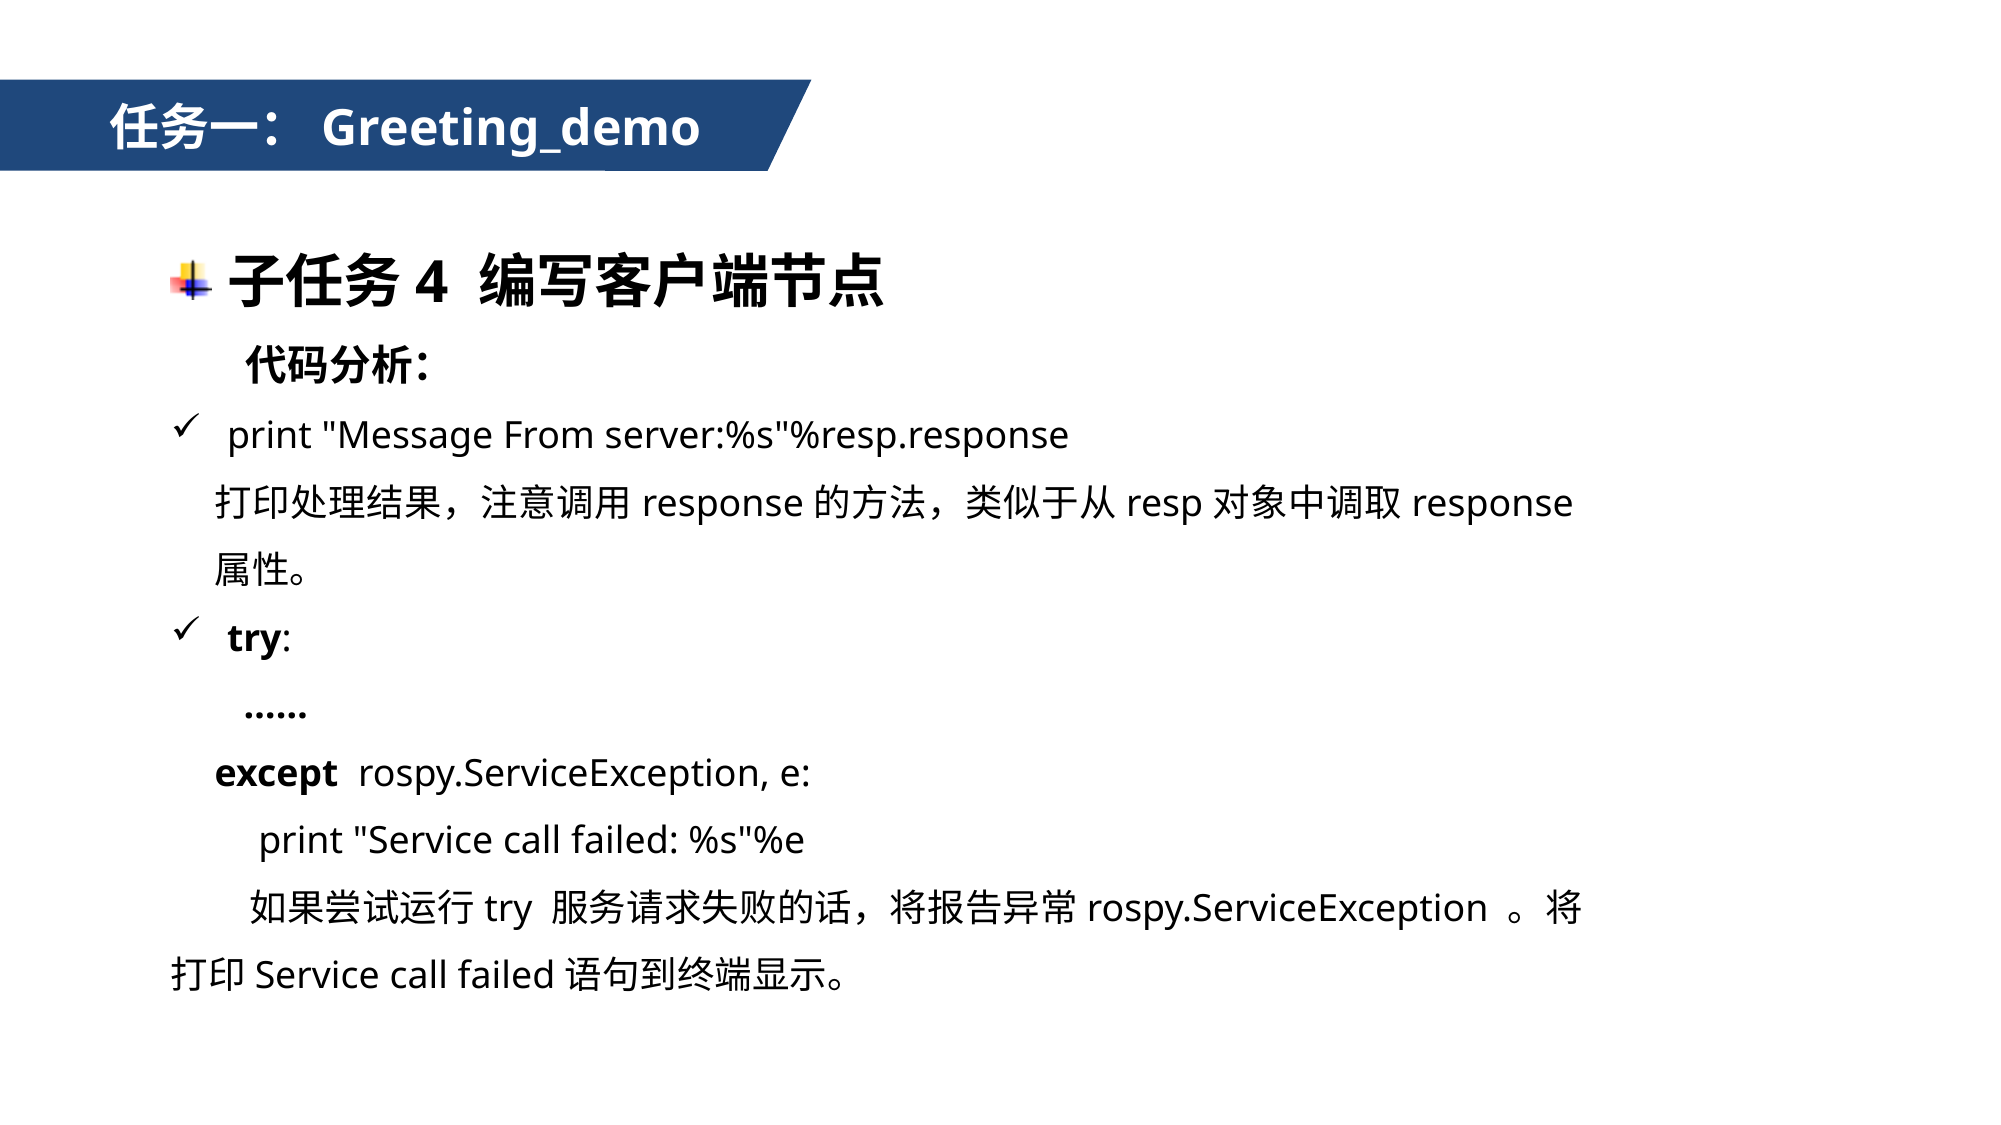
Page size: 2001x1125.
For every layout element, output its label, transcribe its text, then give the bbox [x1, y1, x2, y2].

picture [170, 258, 212, 300]
text_box 任务一：Greeting_demo [0, 78, 814, 172]
text_box 子任务4 编写客户端节点 代码分析： print "Message From server:%s"%resp.response 打印处理结果，注意调用response的方法，类似于从resp对象中调取response属性。 try: …… except rospy.ServiceException, e: print "Service call failed: %s"%e 如果尝试运行try 服务请求失败的话，将报告异常rospy.ServiceException 。将打印Service call failed语句到终端显示。 [156, 201, 1598, 1004]
